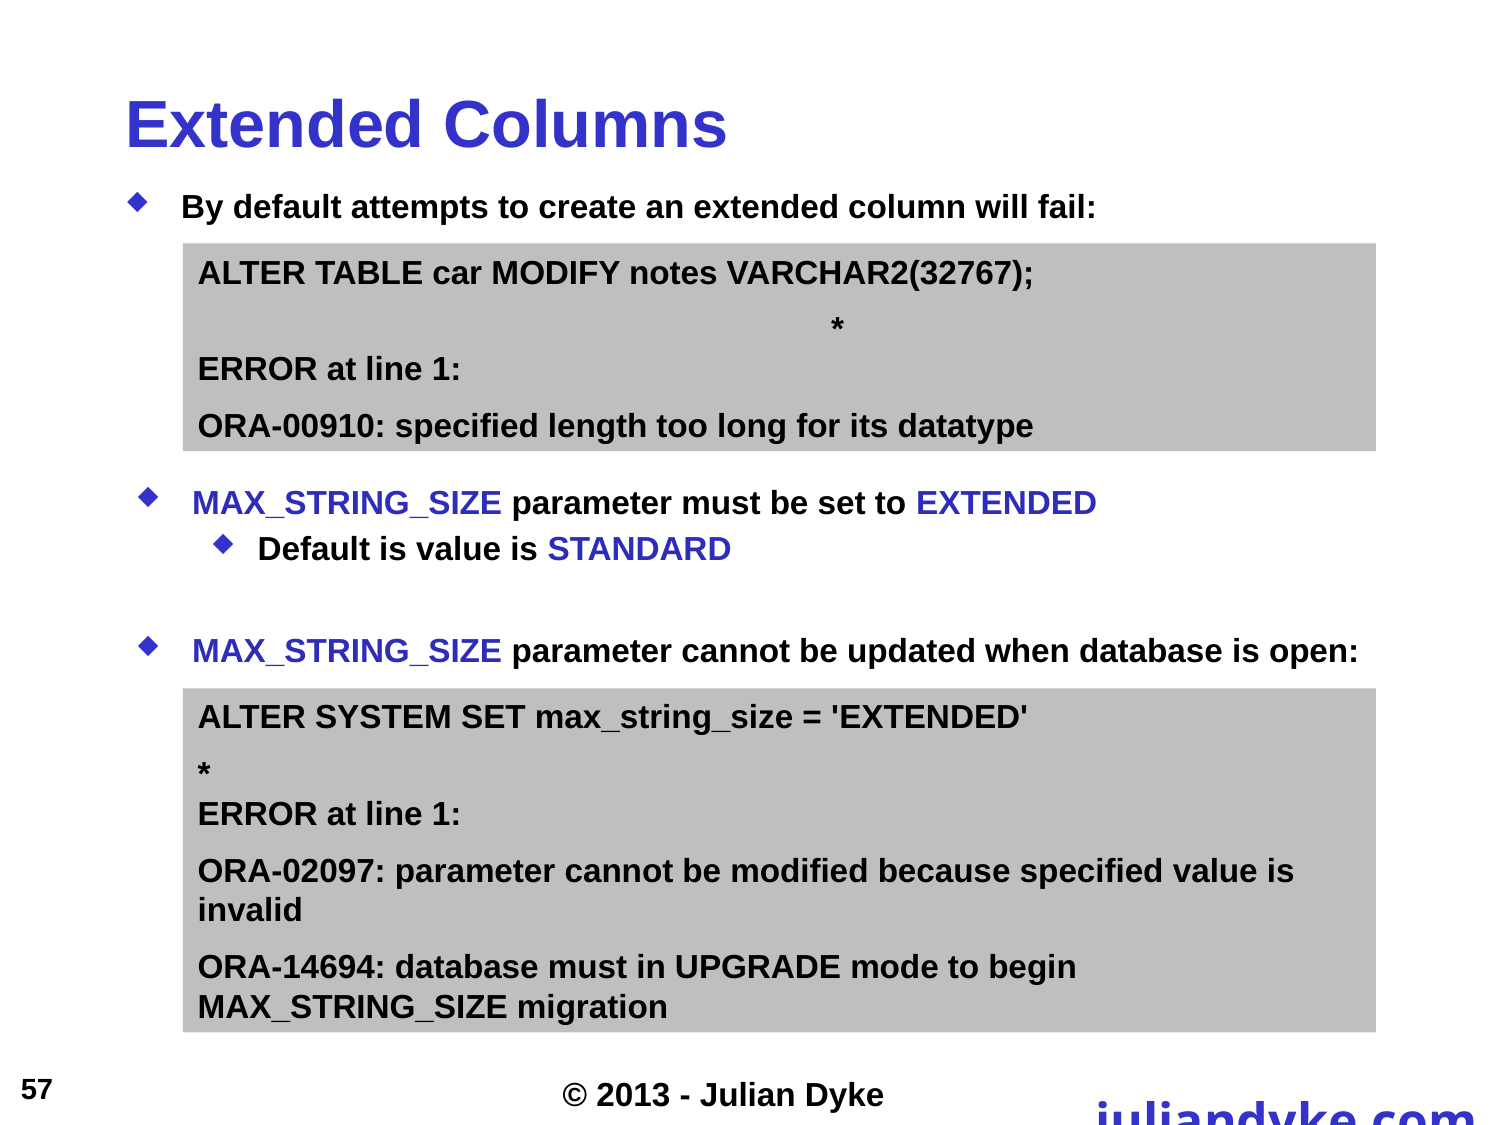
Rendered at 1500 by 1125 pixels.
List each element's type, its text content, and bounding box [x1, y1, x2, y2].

text_box ALTER TABLE car MODIFY notes VARCHAR2(32767); * ERROR at line 1: ORA-00910: specified length too long for its datatype [182, 243, 1376, 452]
text_box ALTER SYSTEM SET max_string_size = 'EXTENDED' * ERROR at line 1: ORA-02097: parameter cannot be modified because specified value is invalid ORA-14694: database must in UPGRADE mode to begin MAX_STRING_SIZE migration [182, 705, 1376, 1033]
list By default attempts to create an extended column will fail: [125, 185, 1438, 386]
text_box MAX_STRING_SIZE parameter cannot be updated when database is open: [135, 629, 1449, 705]
text_box MAX_STRING_SIZE parameter must be set to EXTENDED Default is value is STANDARD [135, 480, 1449, 598]
title Extended Columns [125, 12, 1438, 161]
